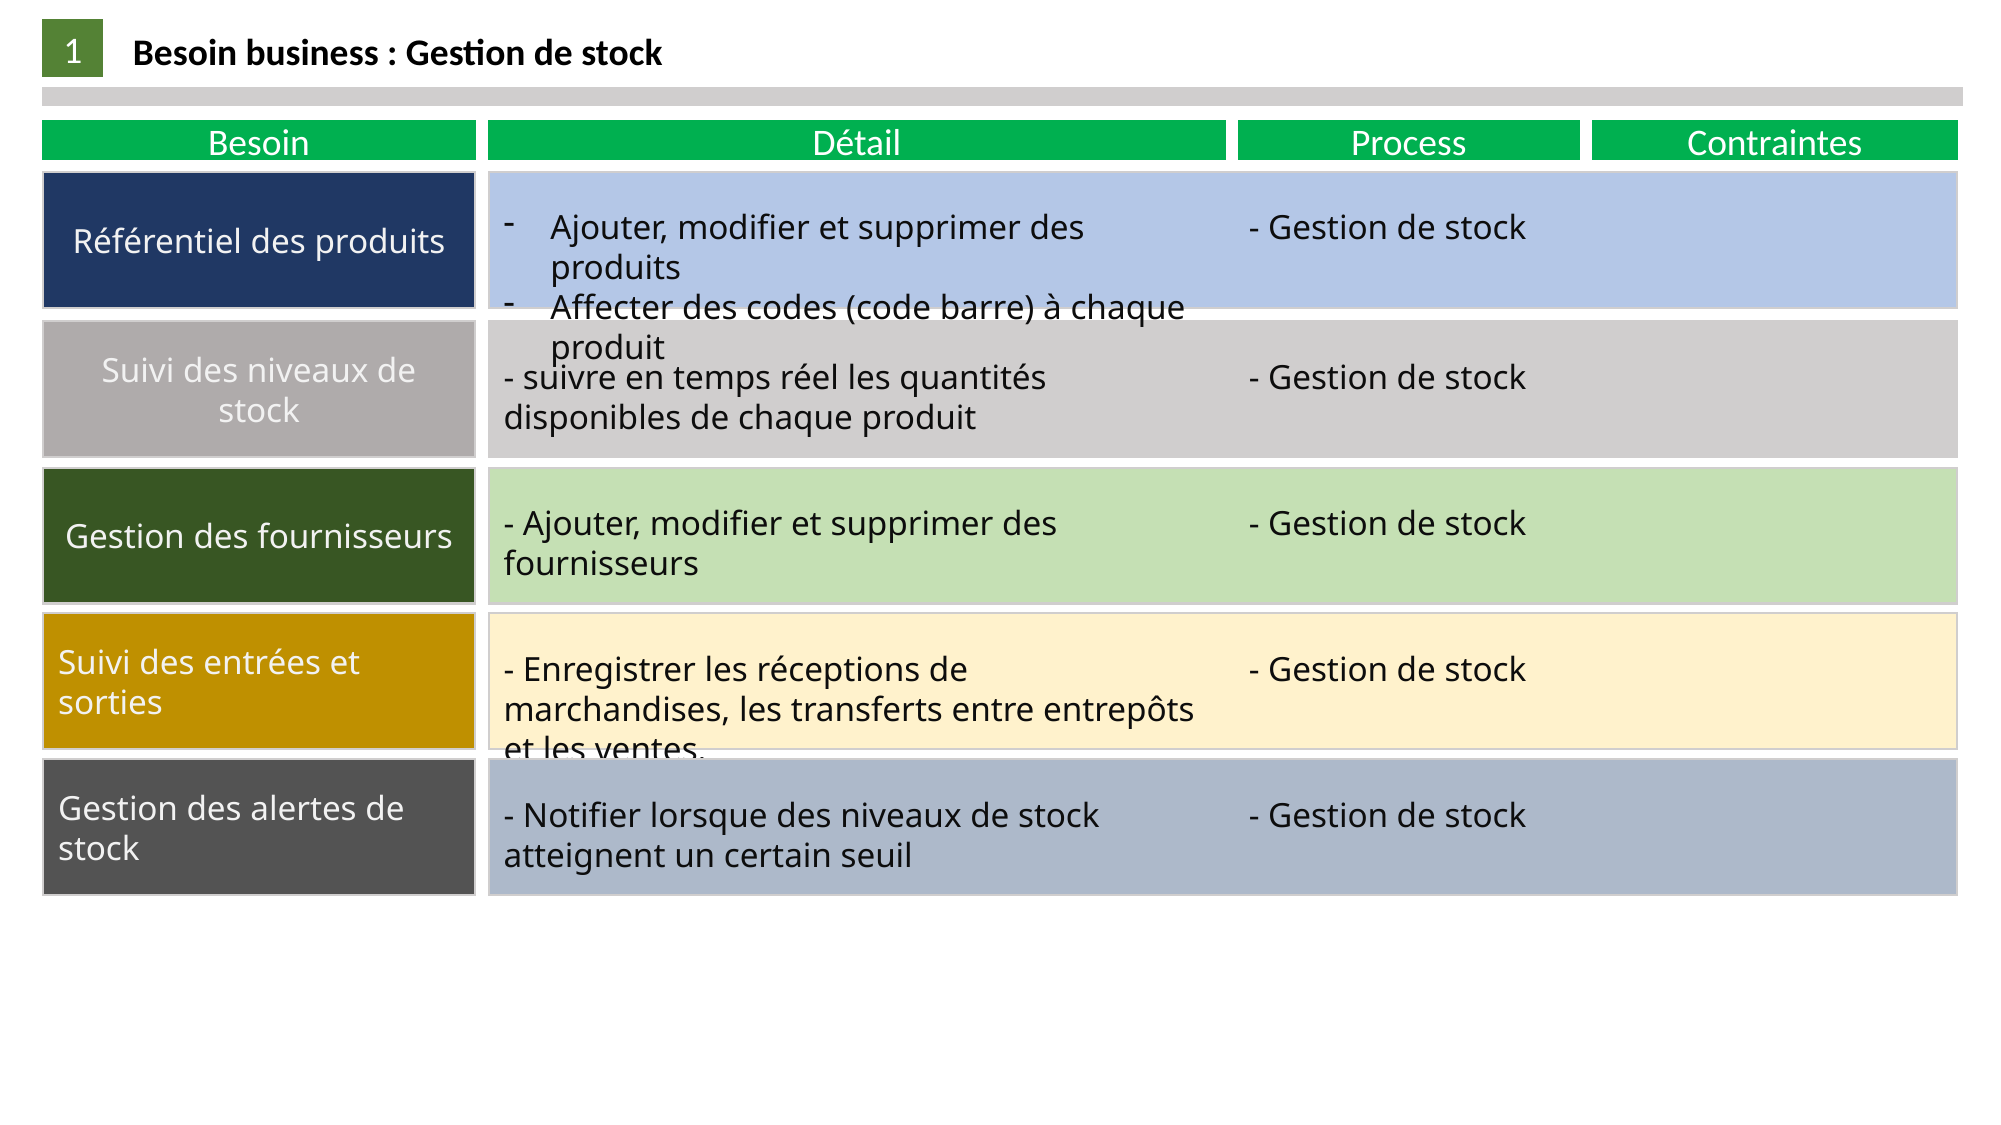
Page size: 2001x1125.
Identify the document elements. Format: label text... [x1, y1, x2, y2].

text_box - Ajouter, modifier et supprimer des fournisseurs [488, 494, 1221, 590]
text_box [488, 758, 1958, 896]
text_box [42, 87, 1963, 106]
text_box Besoin [42, 120, 476, 160]
text_box [488, 612, 1958, 750]
text_box Référentiel des produits [42, 171, 476, 309]
text_box [488, 467, 1958, 605]
text_box Suivi des niveaux de stock [42, 320, 476, 458]
text_box - Gestion de stock [1234, 494, 1957, 590]
text_box - Gestion de stock [1234, 640, 1957, 736]
text_box Ajouter, modifier et supprimer des produits Affecter des codes (code barre) à chaque produit [488, 199, 1239, 374]
text_box Besoin business : Gestion de stock [118, 20, 1489, 80]
text_box - Gestion de stock [1234, 348, 1957, 444]
text_box Suivi des entrées et sorties [42, 612, 476, 750]
text_box Gestion des alertes de stock [42, 758, 476, 896]
text_box Gestion des fournisseurs [42, 467, 476, 605]
text_box 1 [42, 19, 103, 77]
text_box Détail [488, 120, 1226, 160]
text_box - Notifier lorsque des niveaux de stock atteignent un certain seuil [488, 786, 1212, 882]
text_box - Gestion de stock [1234, 786, 1957, 882]
text_box - suivre en temps réel les quantités disponibles de chaque produit [488, 374, 1212, 467]
text_box - Gestion de stock [1239, 199, 1957, 254]
text_box Process [1238, 120, 1580, 160]
text_box [1212, 320, 1958, 458]
text_box [488, 171, 1958, 309]
text_box Contraintes [1592, 120, 1958, 160]
text_box - Enregistrer les réceptions de marchandises, les transferts entre entrepôts et les ventes. [488, 640, 1212, 758]
